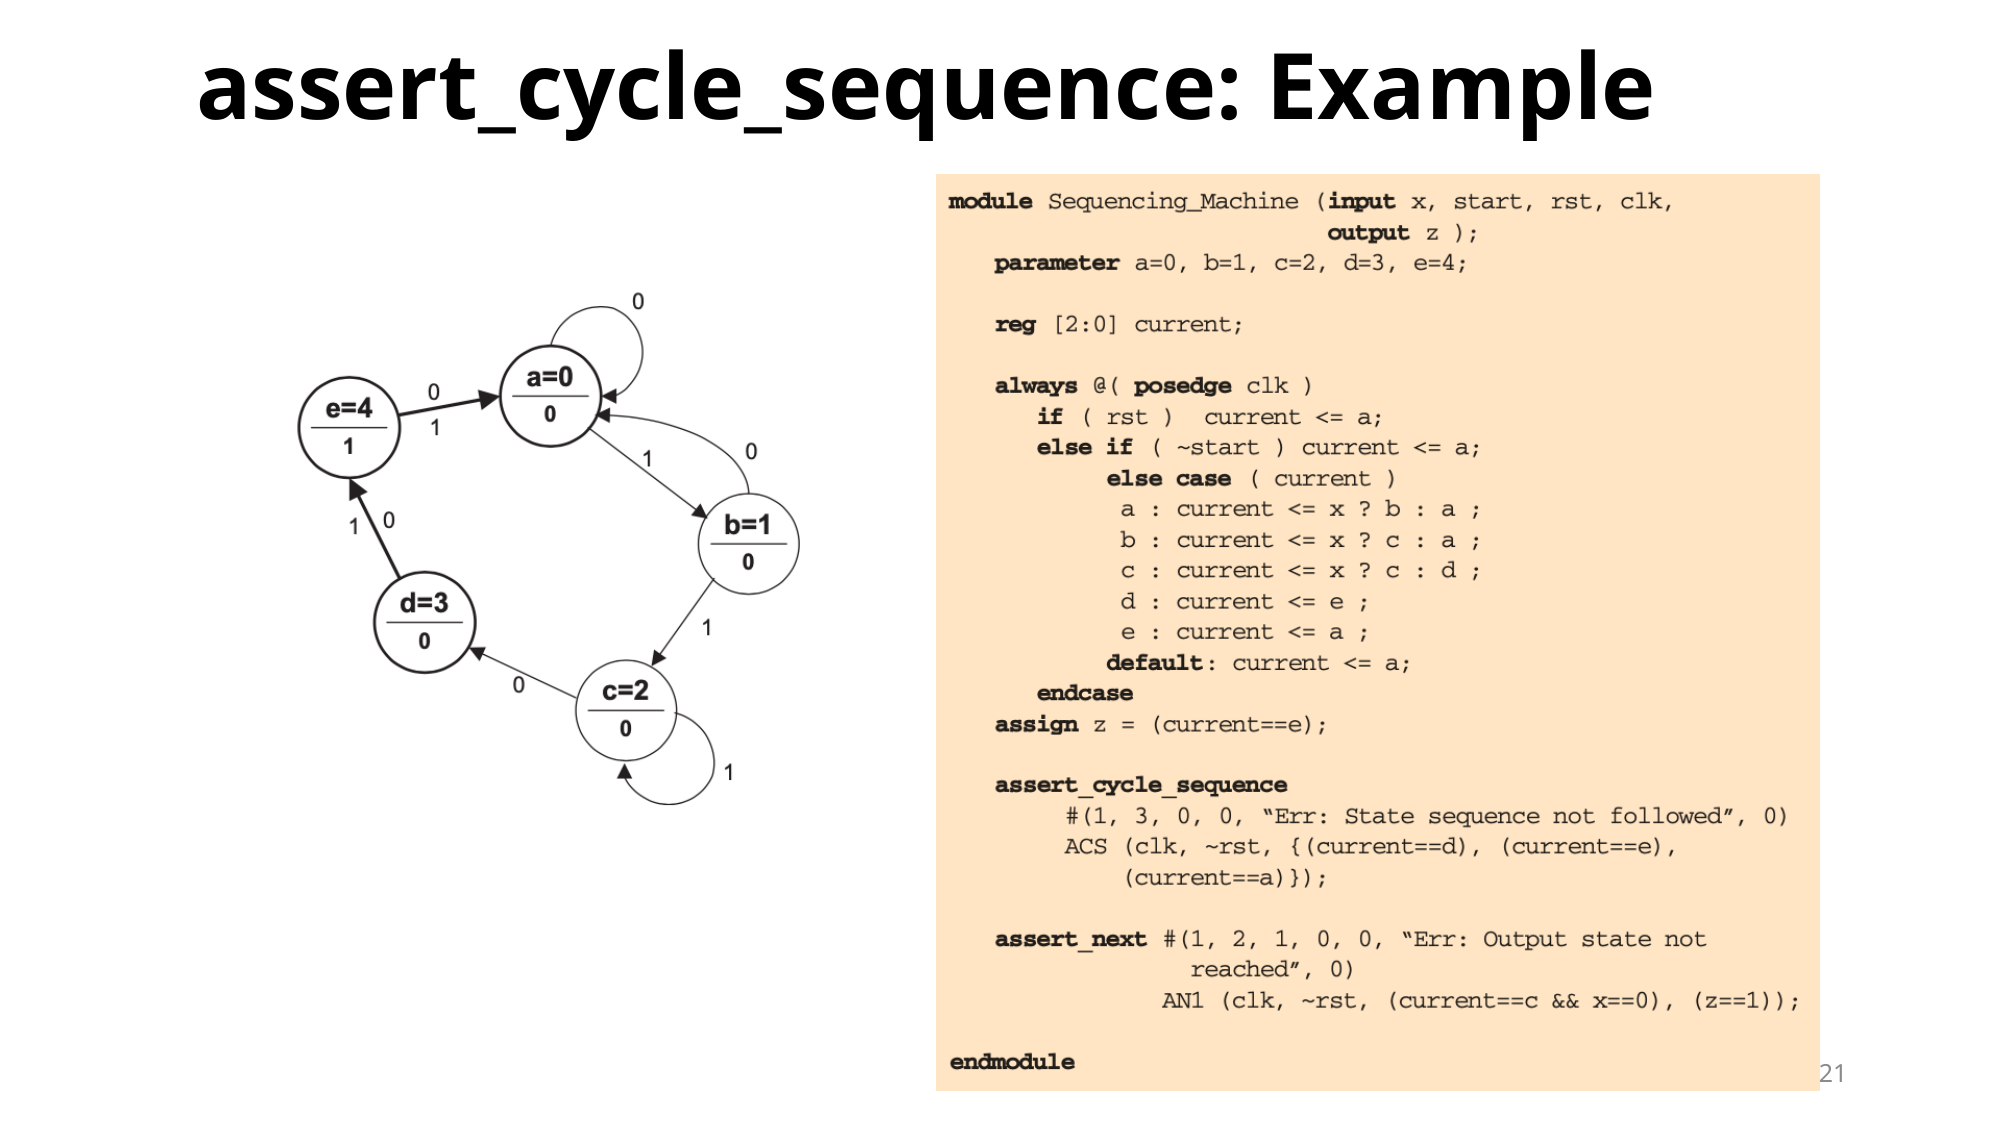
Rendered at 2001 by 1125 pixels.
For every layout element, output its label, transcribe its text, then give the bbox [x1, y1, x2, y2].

slide_number 21 [1412, 1042, 1863, 1103]
picture [936, 174, 1820, 1091]
picture [264, 255, 825, 828]
title assert_cycle_sequence: Example [181, 5, 1907, 175]
